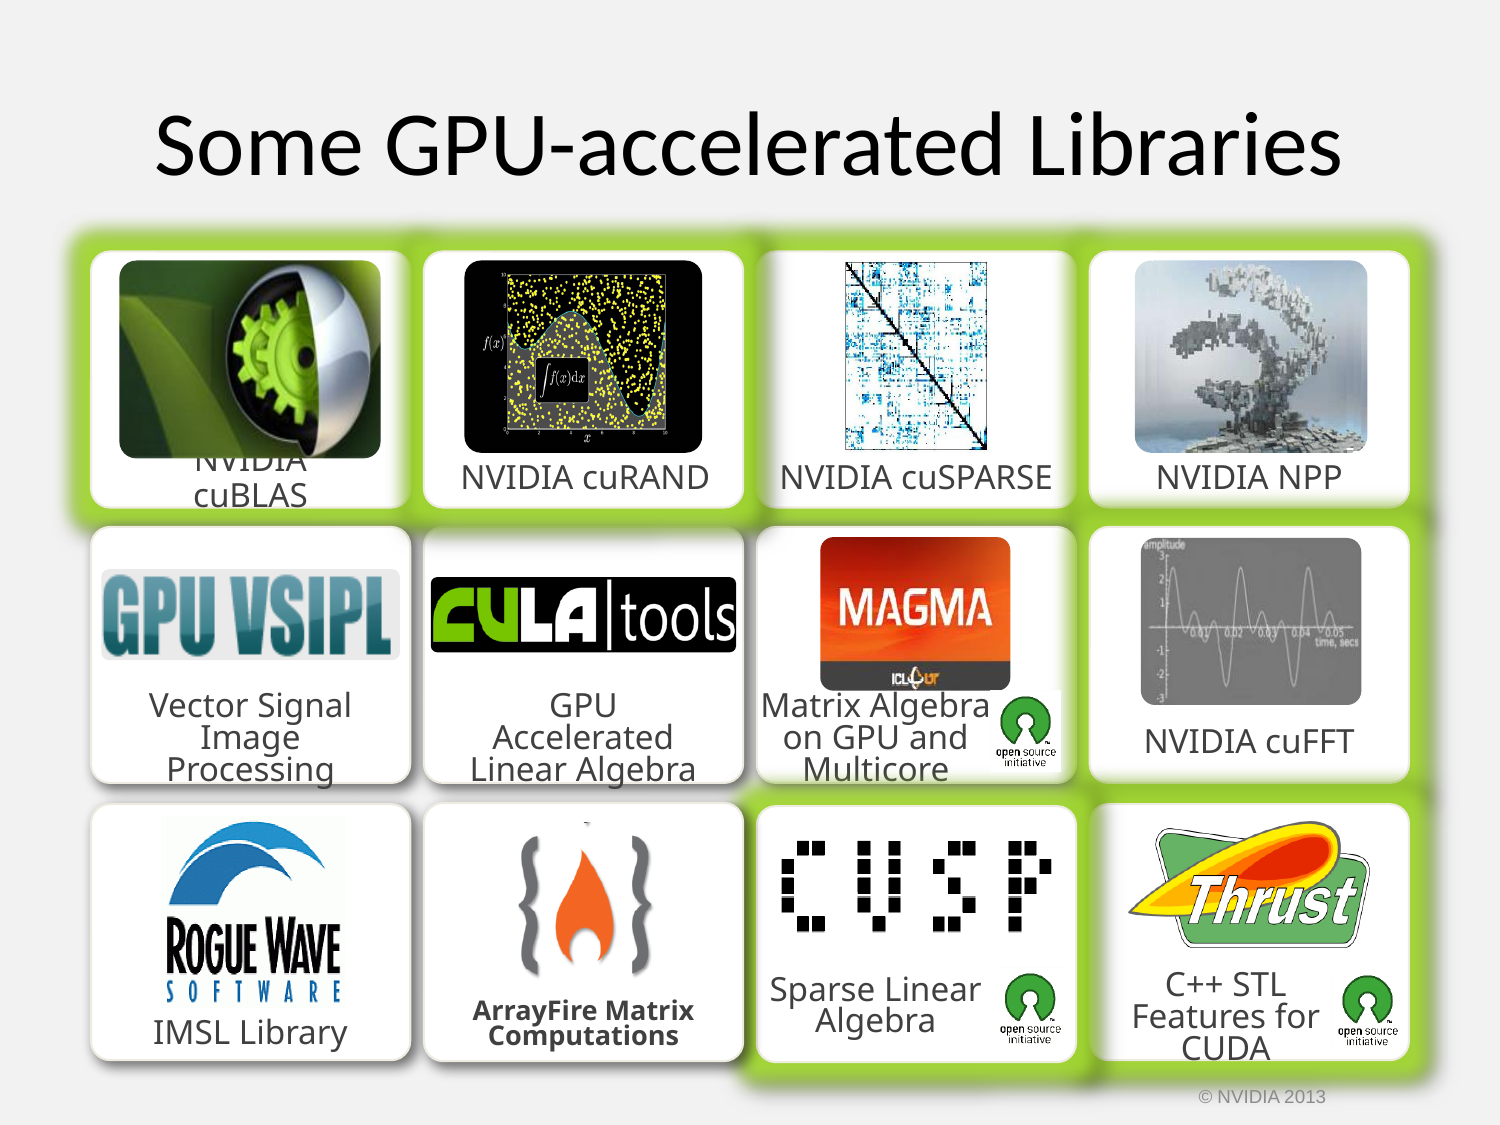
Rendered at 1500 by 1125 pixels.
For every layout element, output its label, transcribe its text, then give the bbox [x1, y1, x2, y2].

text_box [90, 251, 1410, 1076]
footer © NVIDIA 2013 [1025, 1066, 1500, 1125]
picture [994, 967, 1066, 1049]
picture [1331, 968, 1403, 1051]
title Some GPU-accelerated Libraries [75, 45, 1425, 225]
